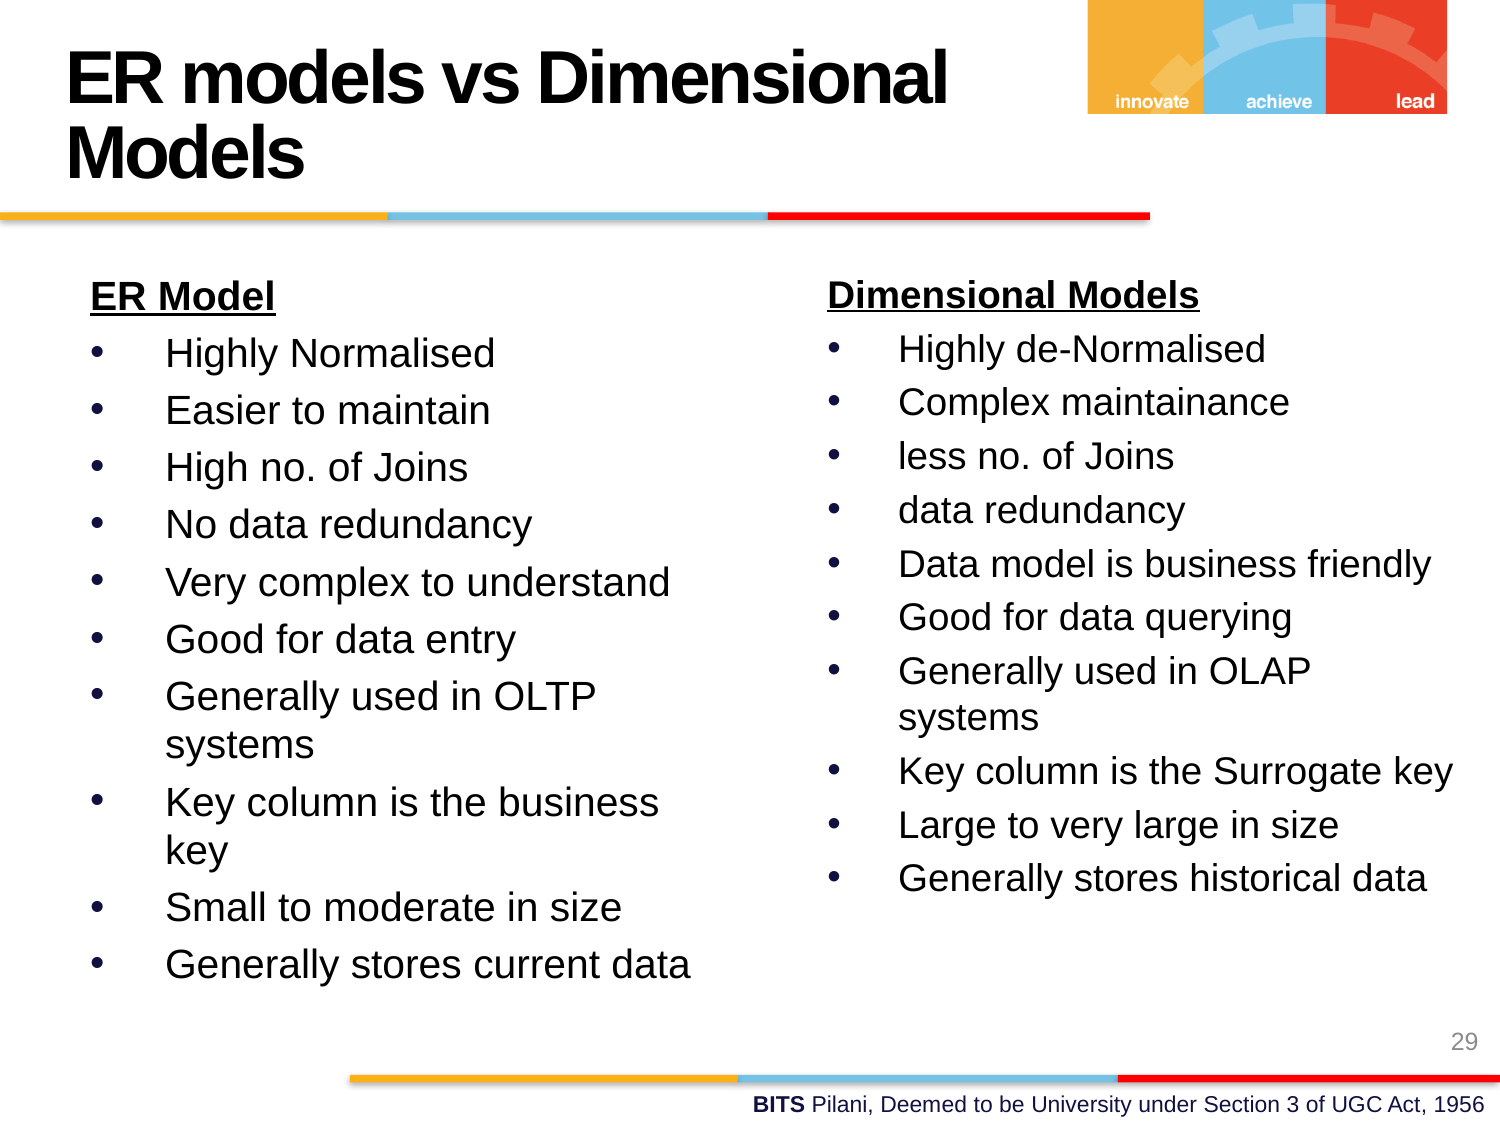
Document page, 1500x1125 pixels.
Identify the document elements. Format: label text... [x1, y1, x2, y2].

slide_number 29 [1143, 1007, 1494, 1074]
list ER Model Highly Normalised Easier to maintain High no. of Joins No data redundancy Very complex to understand Good for data entry Generally used in OLTP systems Key column is the business key Small to moderate in size Generally stores current data [75, 262, 738, 1005]
picture [1087, 0, 1448, 114]
list Dimensional Models Highly de-Normalised Complex maintainance less no. of Joins data redundancy Data model is business friendly Good for data querying Generally used in OLAP systems Key column is the Surrogate key Large to very large in size Generally stores historical data [812, 262, 1475, 1005]
list ER models vs Dimensional Models [50, 24, 1088, 213]
